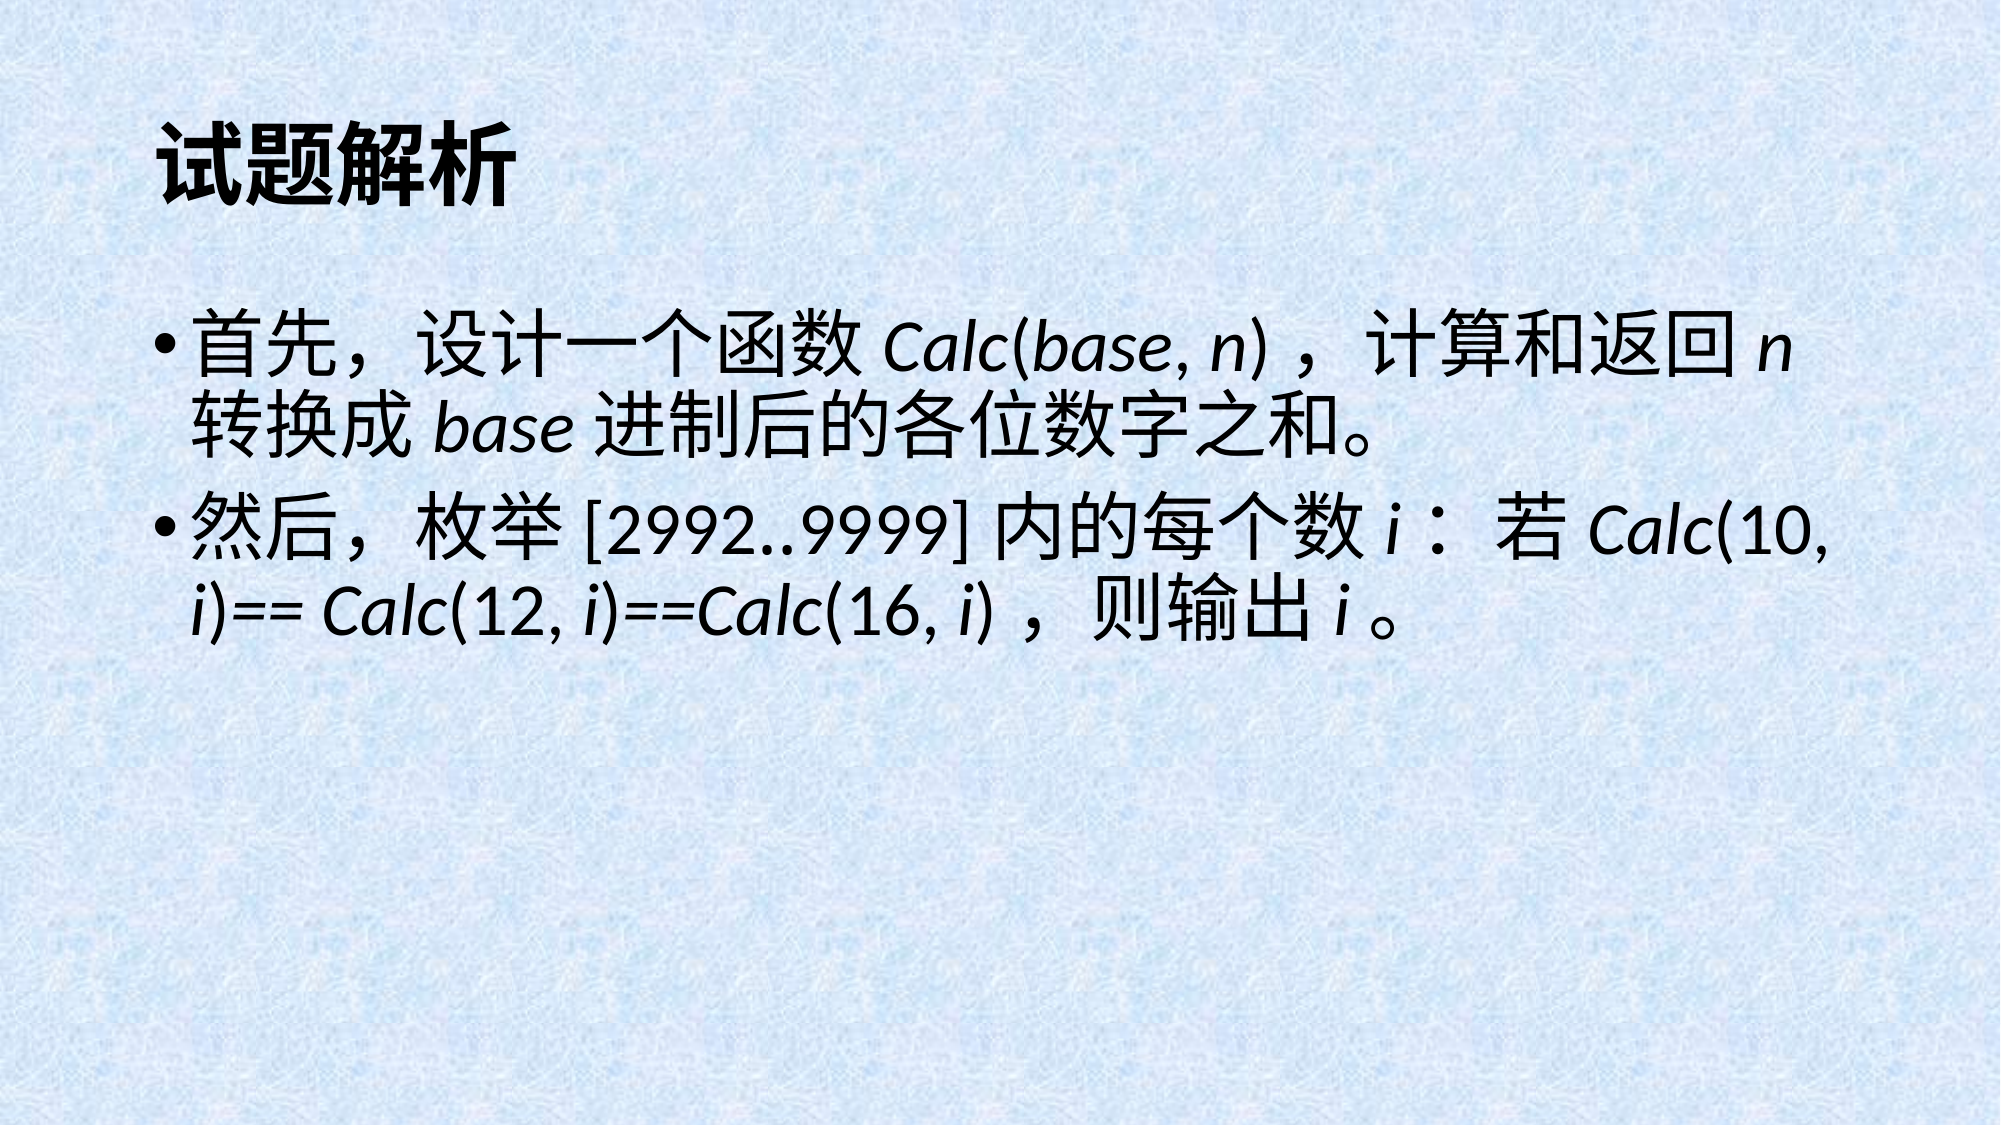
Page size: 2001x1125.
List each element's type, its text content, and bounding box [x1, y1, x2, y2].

list 首先，设计一个函数Calc(base, n)，计算和返回n转换成base进制后的各位数字之和。 然后，枚举[2992‥9999]内的每个数i：若Calc(10, i)== Calc(12, i)==Calc(16, i)，则输出i。 [137, 299, 1863, 1014]
picture [0, 0, 2001, 1125]
title 试题解析 [137, 59, 1863, 278]
